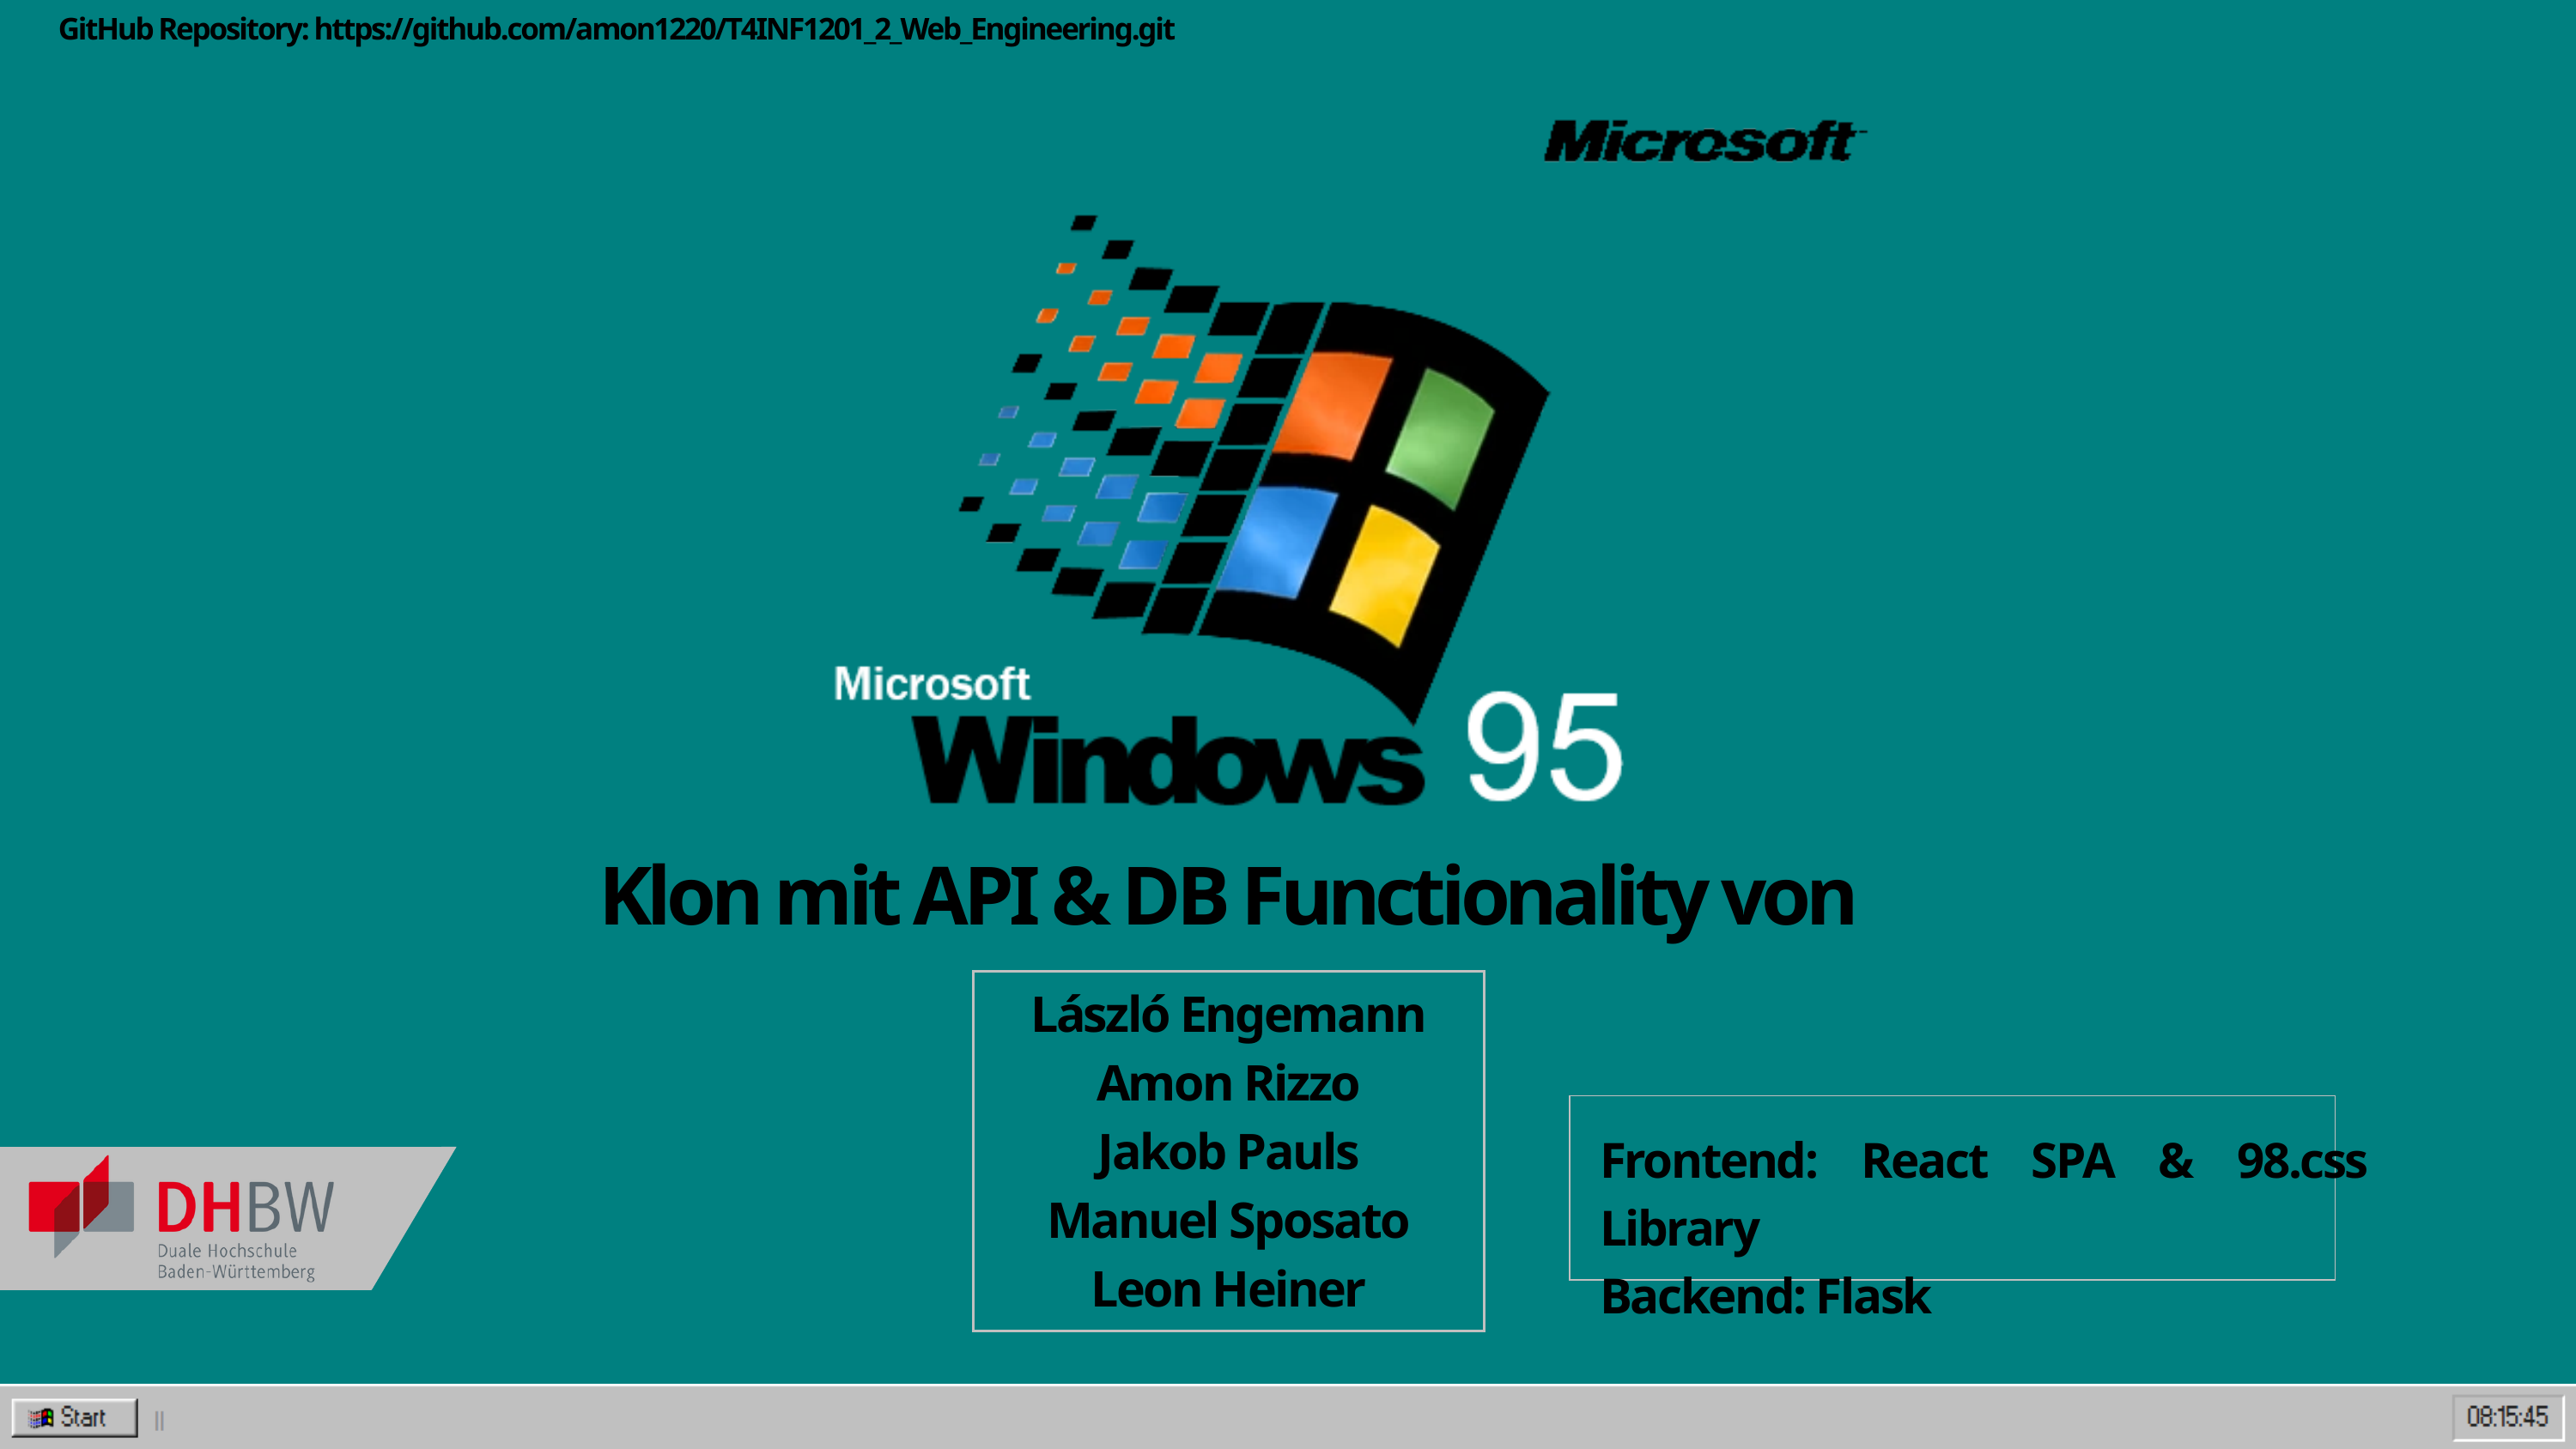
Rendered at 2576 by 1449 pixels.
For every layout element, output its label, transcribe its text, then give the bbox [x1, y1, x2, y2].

text_box [0, 1384, 2576, 1449]
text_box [1569, 1095, 2336, 1280]
text_box GitHub Repository: https://github.com/amon1220/T4INF1201_2_Web_Engineering.git [0, 3, 1234, 46]
text_box Frontend: React SPA & 98.css Library Backend: Flask [1676, 1052, 2367, 1325]
text_box Klon mit API & DB Functionality von [539, 828, 1918, 941]
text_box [785, 971, 1673, 1331]
text_box [567, 96, 1891, 828]
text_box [0, 1075, 498, 1291]
